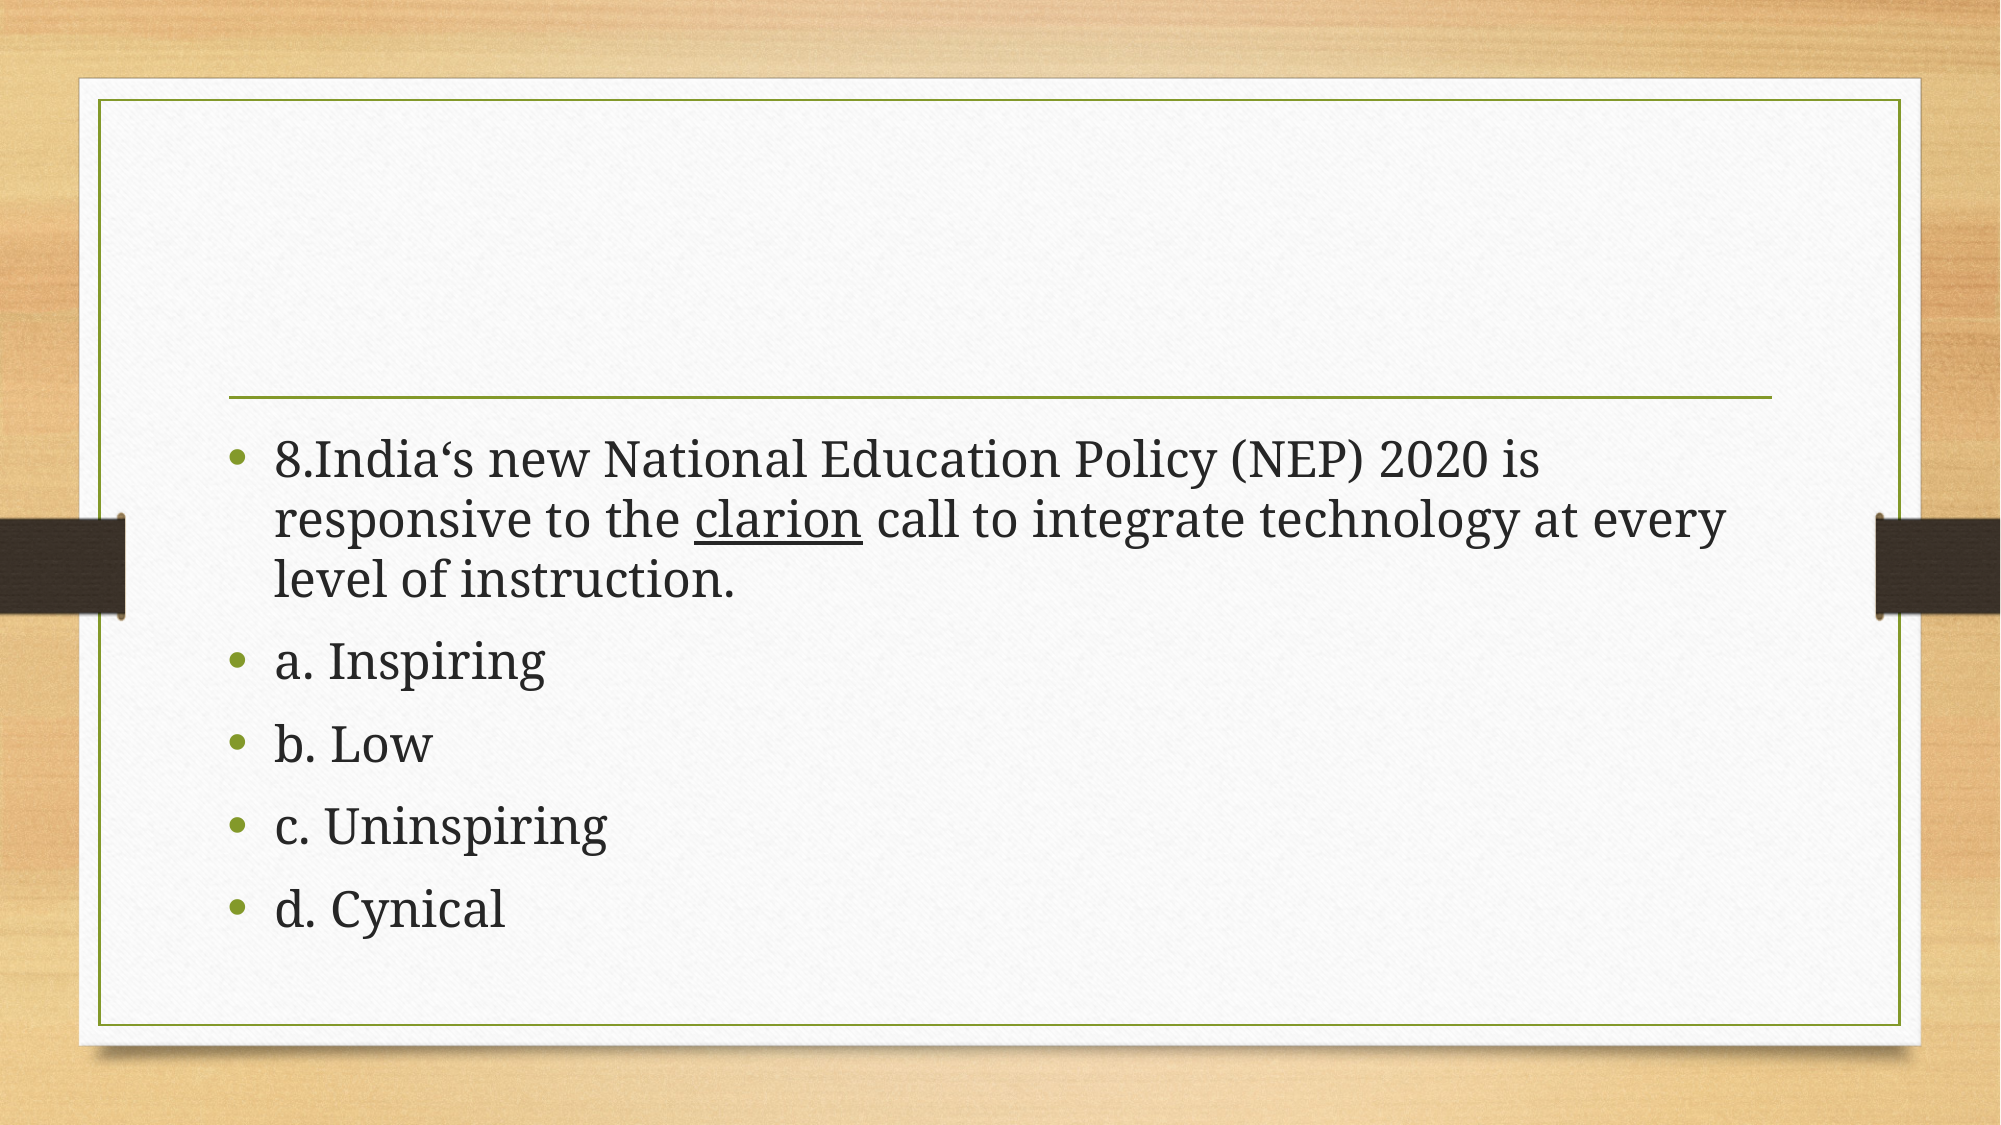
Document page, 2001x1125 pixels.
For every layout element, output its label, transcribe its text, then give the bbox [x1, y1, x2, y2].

picture [0, 0, 2001, 1125]
list 8.India‘s new National Education Policy (NEP) 2020 is responsive to the clarion call to integrate technology at every level of instruction. a. Inspiring b. Low c. Uninspiring d. Cynical [212, 419, 1788, 964]
